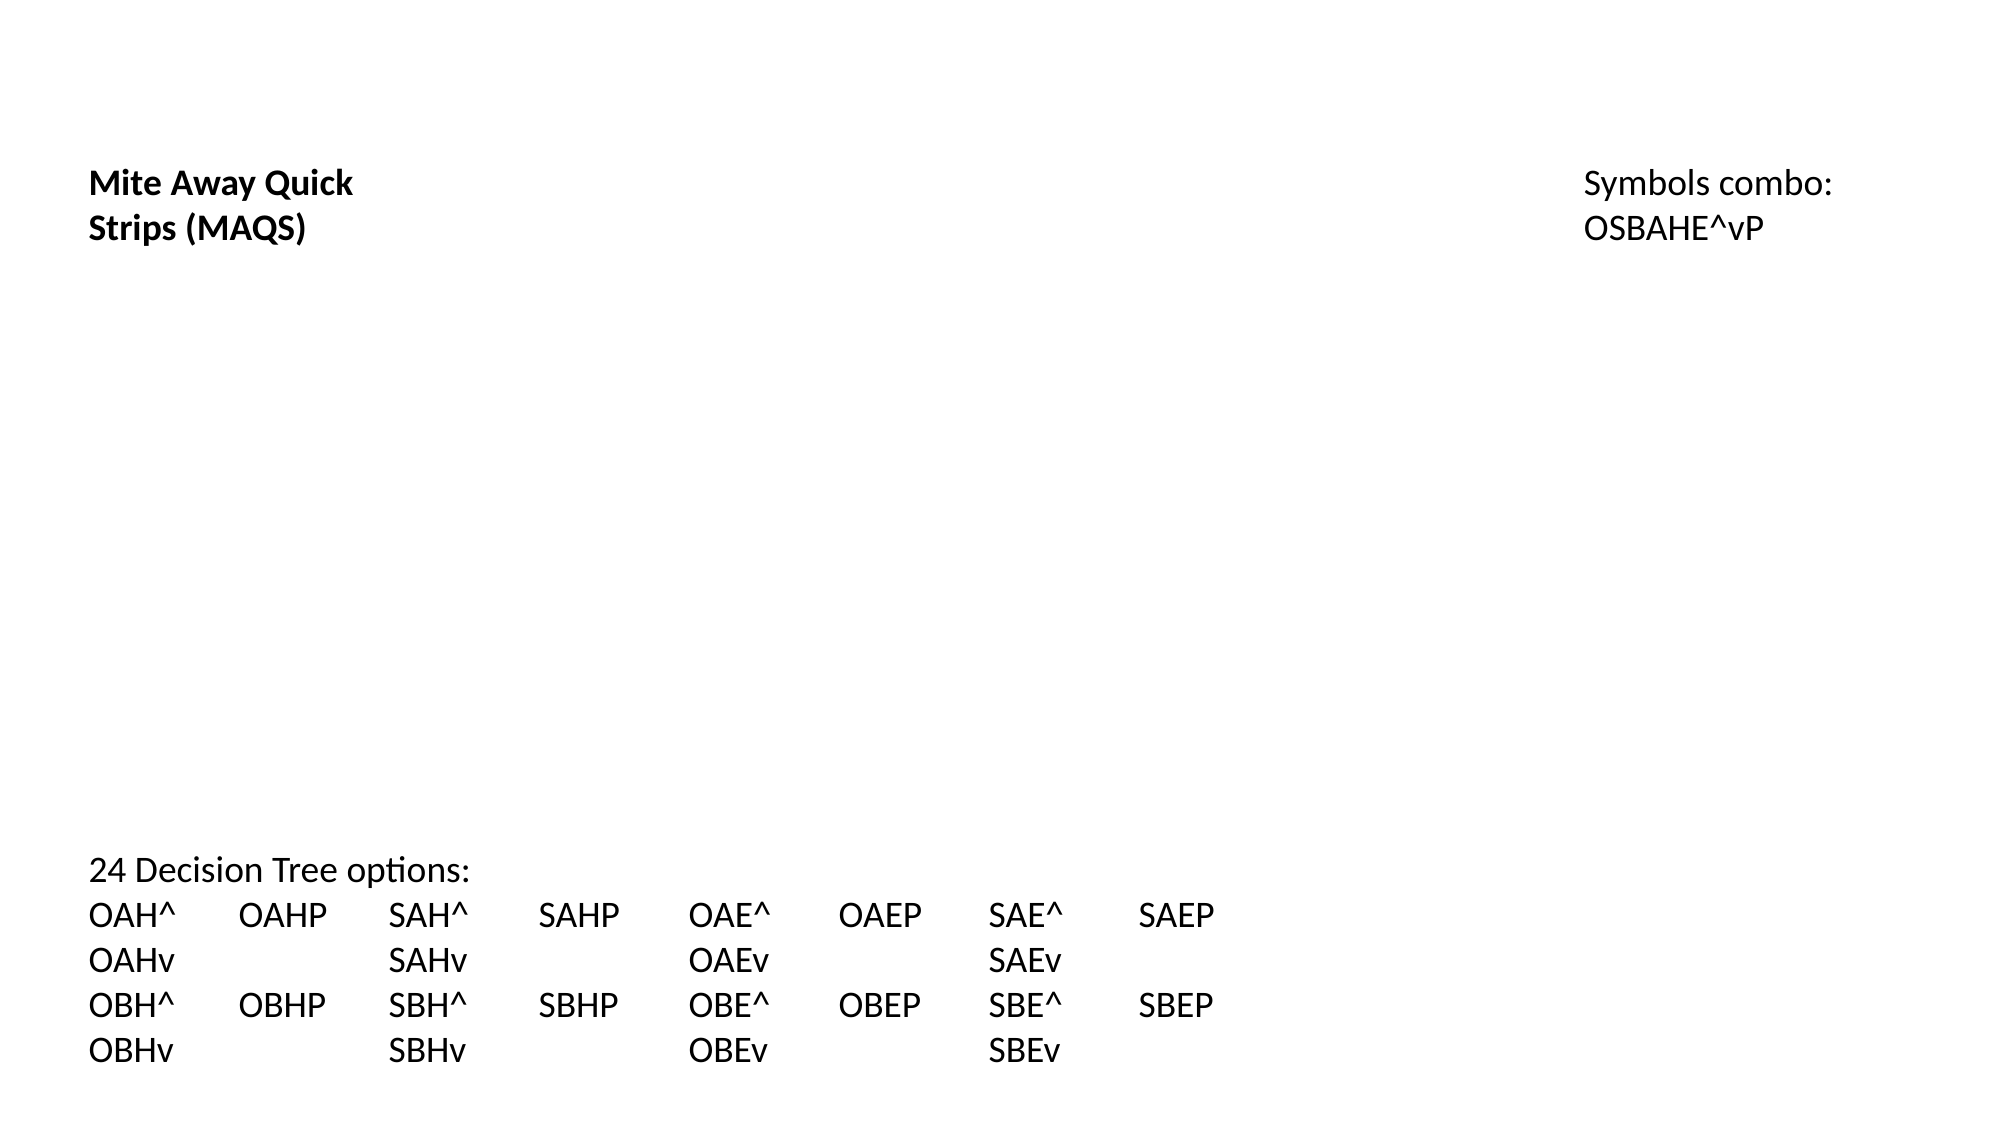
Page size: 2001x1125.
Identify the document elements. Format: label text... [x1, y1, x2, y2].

text_box Mite Away Quick Strips (MAQS) [73, 150, 372, 256]
text_box Symbols combo: OSBAHE^vP [1569, 150, 1867, 256]
text_box 24 Decision Tree options: OAH^ OAHP SAH^ SAHP OAE^ OAEP SAE^ SAEP OAHv SAHv OAEv SAEv OBH^ OBHP SBH^ SBHP OBE^ OBEP SBE^ SBEP OBHv SBHv OBEv SBEv [73, 837, 1867, 1078]
